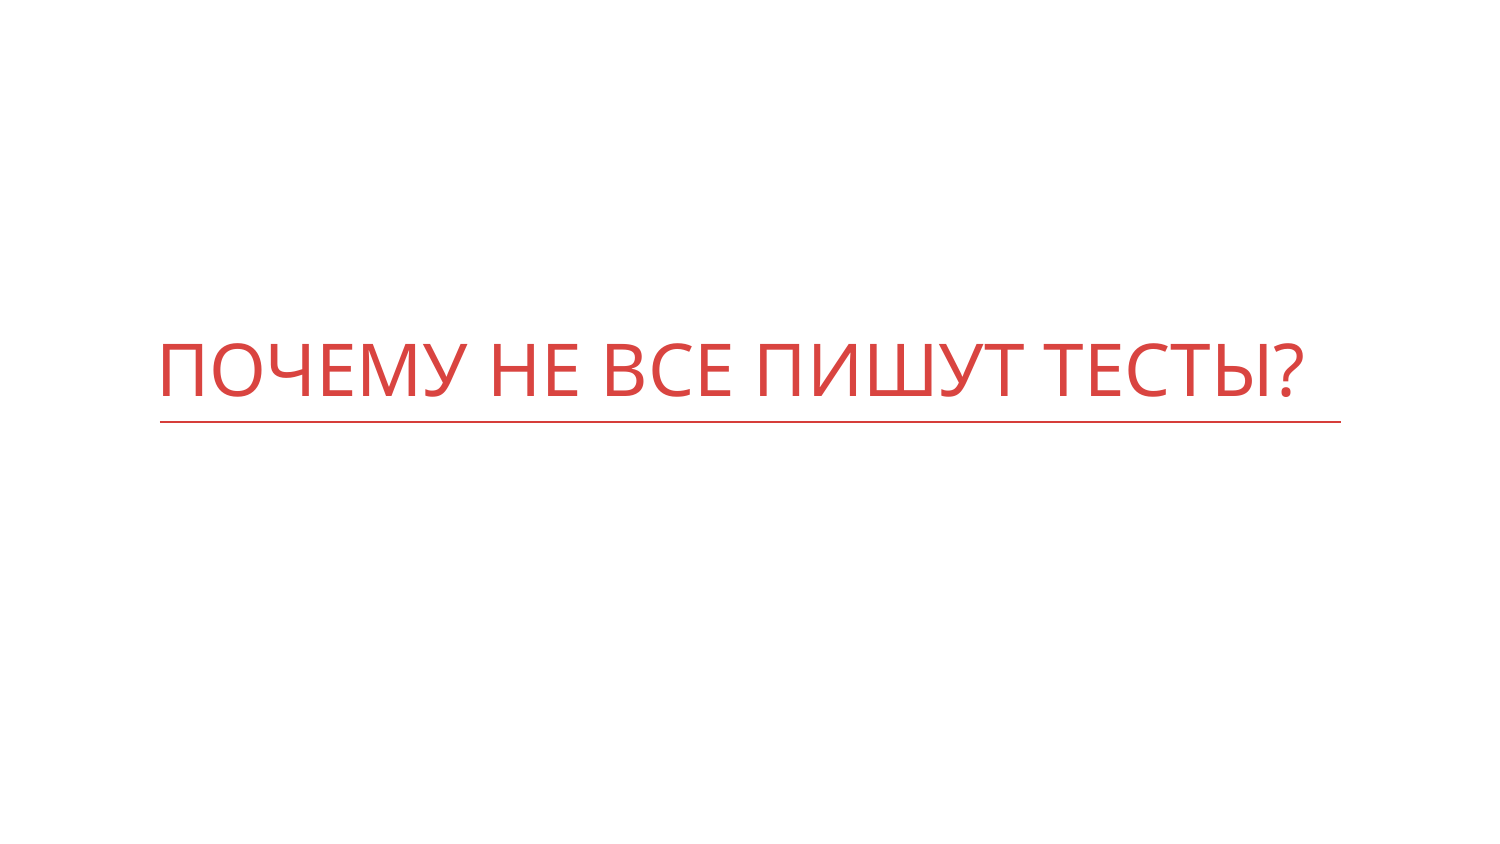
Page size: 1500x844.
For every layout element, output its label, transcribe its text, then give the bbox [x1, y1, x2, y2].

title ПОЧЕМУ НЕ ВСЕ ПИШУТ ТЕСТЫ? [156, 315, 1338, 537]
